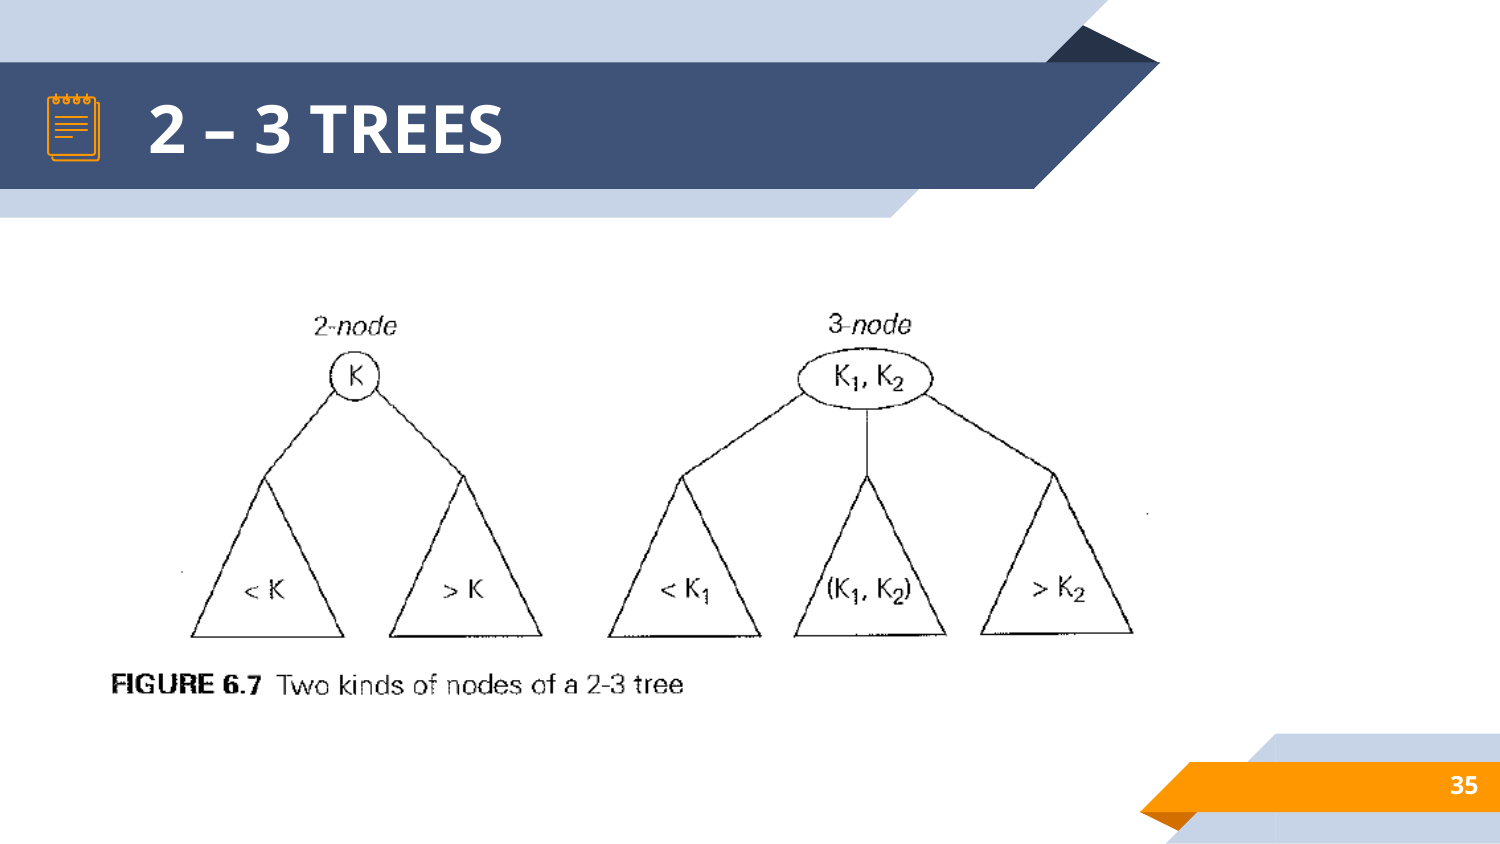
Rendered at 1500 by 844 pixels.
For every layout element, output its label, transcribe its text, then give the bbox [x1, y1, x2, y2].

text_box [47, 93, 100, 161]
slide_number 35 [1249, 760, 1494, 813]
title 2 – 3 TREES [133, 64, 997, 190]
picture [47, 272, 1217, 736]
text_box [48, 192, 1446, 408]
